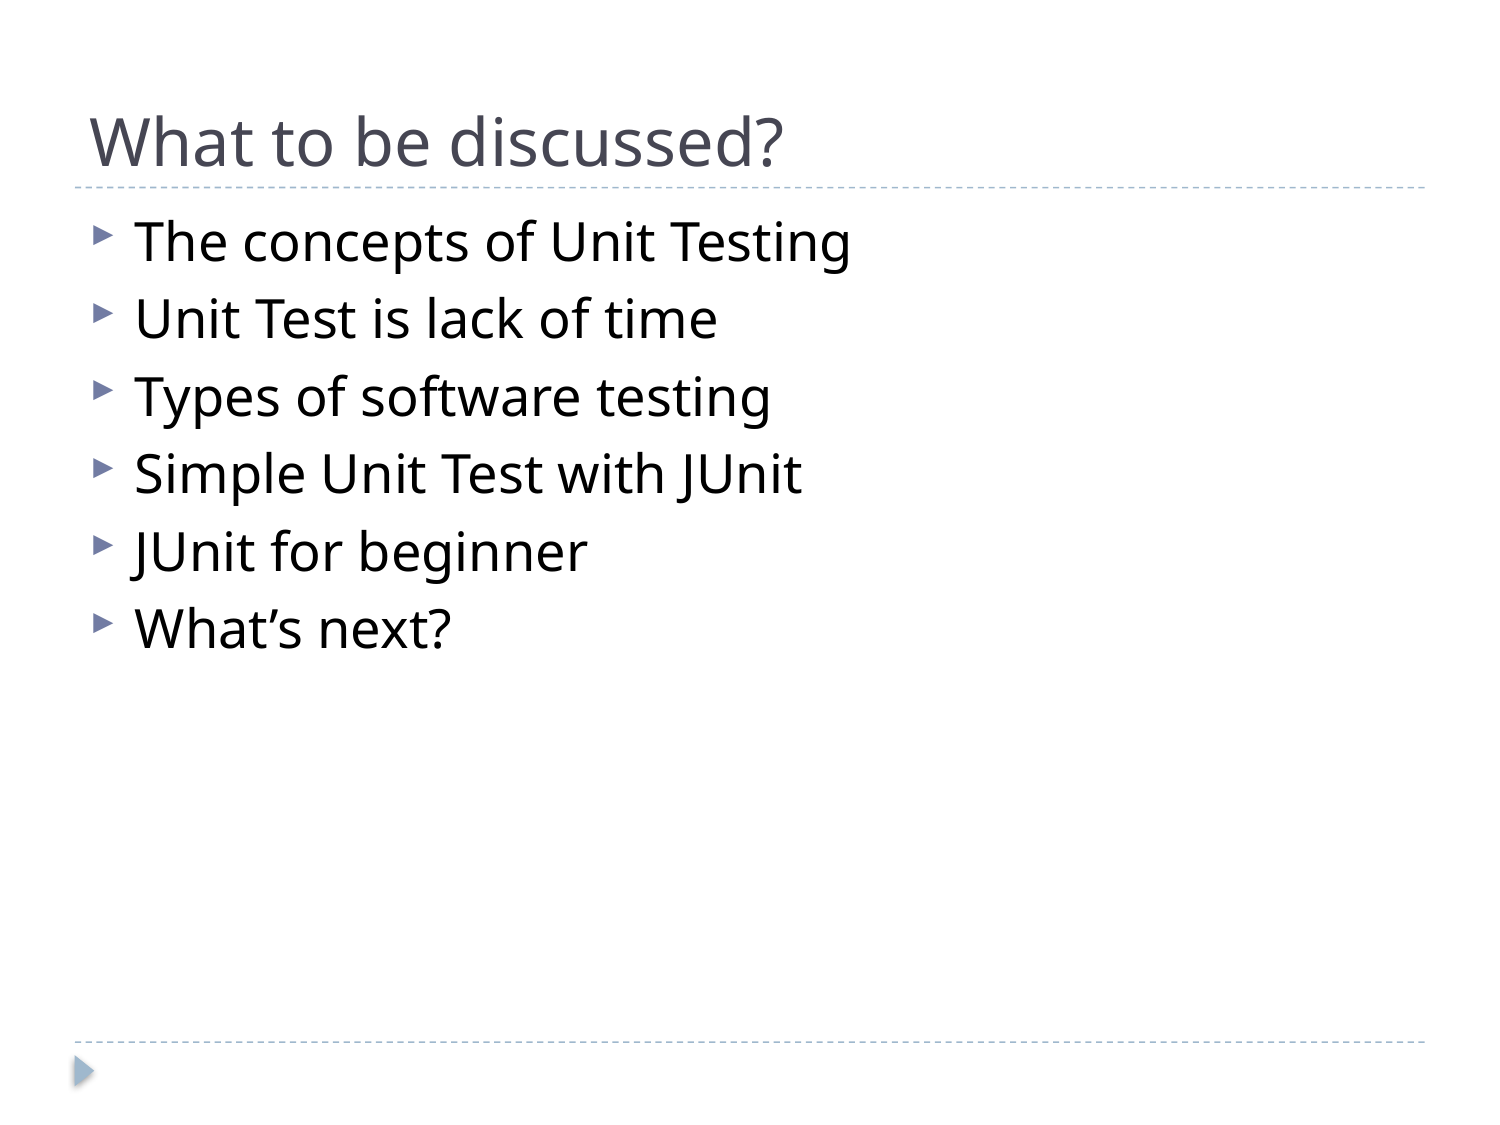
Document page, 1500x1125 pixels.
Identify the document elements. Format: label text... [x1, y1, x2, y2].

title What to be discussed? [75, 24, 1425, 188]
list The concepts of Unit Testing Unit Test is lack of time Types of software testing Simple Unit Test with JUnit JUnit for beginner What’s next? [75, 200, 1425, 1010]
